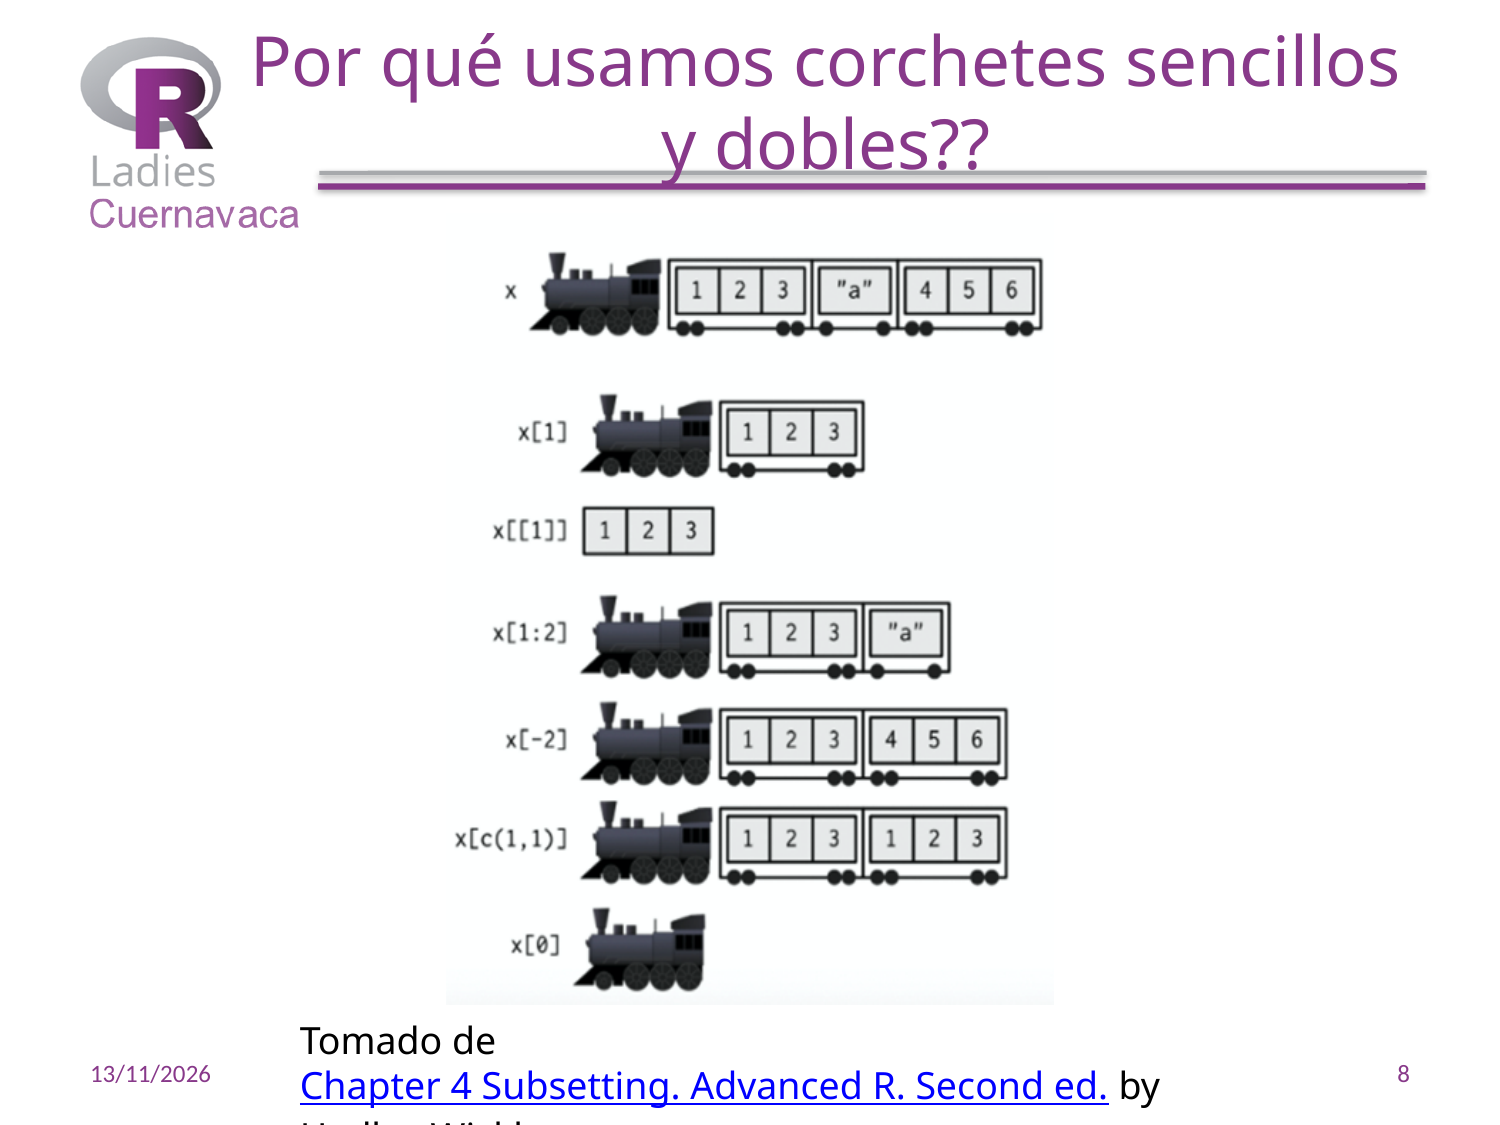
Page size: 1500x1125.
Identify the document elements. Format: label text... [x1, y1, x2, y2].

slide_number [75, 1042, 285, 1103]
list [446, 213, 1054, 1006]
slide_number 8 [1250, 1042, 1425, 1103]
title Por qué usamos corchetes sencillos y dobles?? [226, 9, 1425, 191]
text_box Tomado de Chapter 4 Subsetting. Advanced R. Second ed. by Hadley Wickham [285, 1009, 1250, 1125]
picture [61, 15, 319, 244]
